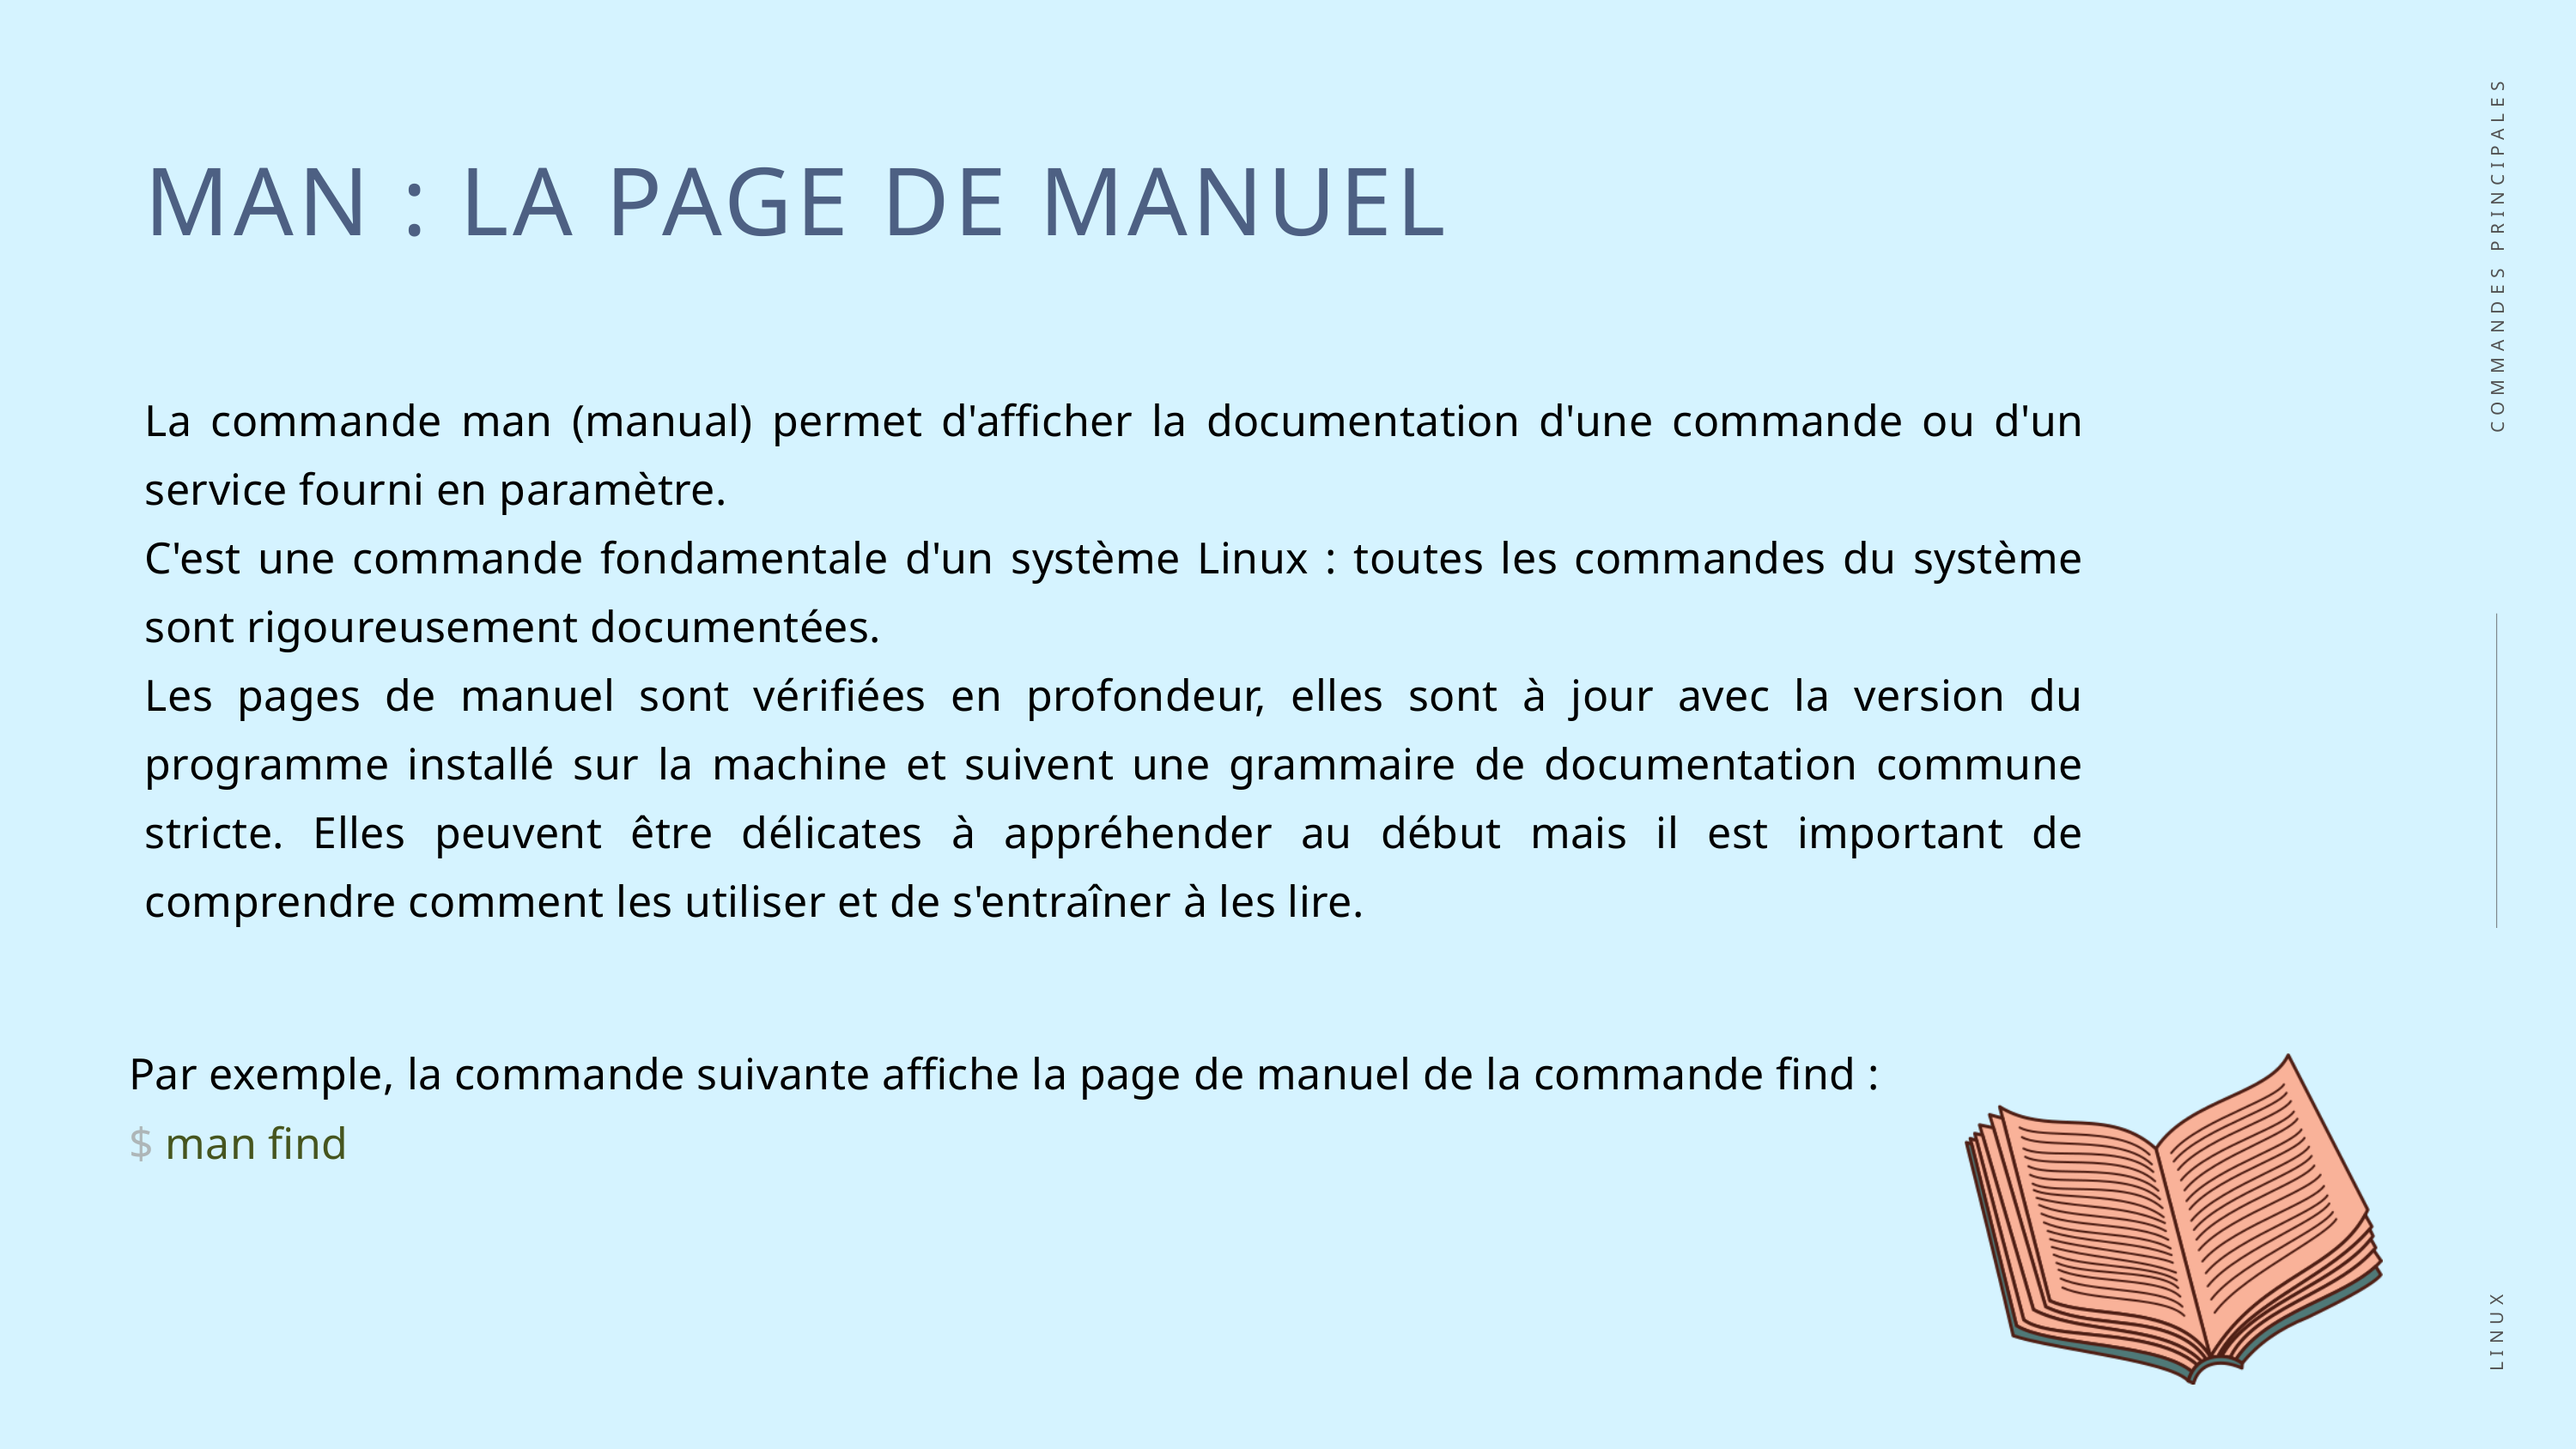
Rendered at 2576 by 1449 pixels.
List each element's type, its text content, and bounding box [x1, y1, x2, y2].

text_box LINUX [2486, 997, 2506, 1372]
text_box MAN : LA PAGE DE MANUEL [144, 149, 2431, 255]
text_box Par exemple, la commande suivante affiche la page de manuel de la commande find : $ man find [129, 1029, 2206, 1168]
text_box COMMANDES PRINCIPALES [2487, 82, 2508, 614]
text_box La commande man (manual) permet d'afficher la documentation d'une commande ou d'un service fourni en paramètre. C'est une commande fondamentale d'un système Linux : toutes les commandes du système sont rigoureusement documentées. Les pages de manuel sont vérifiées en profondeur, elles sont à jour avec la version du programme installé sur la machine et suivent une grammaire de documentation commune stricte. Elles peuvent être délicates à appréhender au début mais il est important de comprendre comment les utiliser et de s'entraîner à les lire. [144, 376, 2087, 926]
picture [1964, 1053, 2383, 1385]
